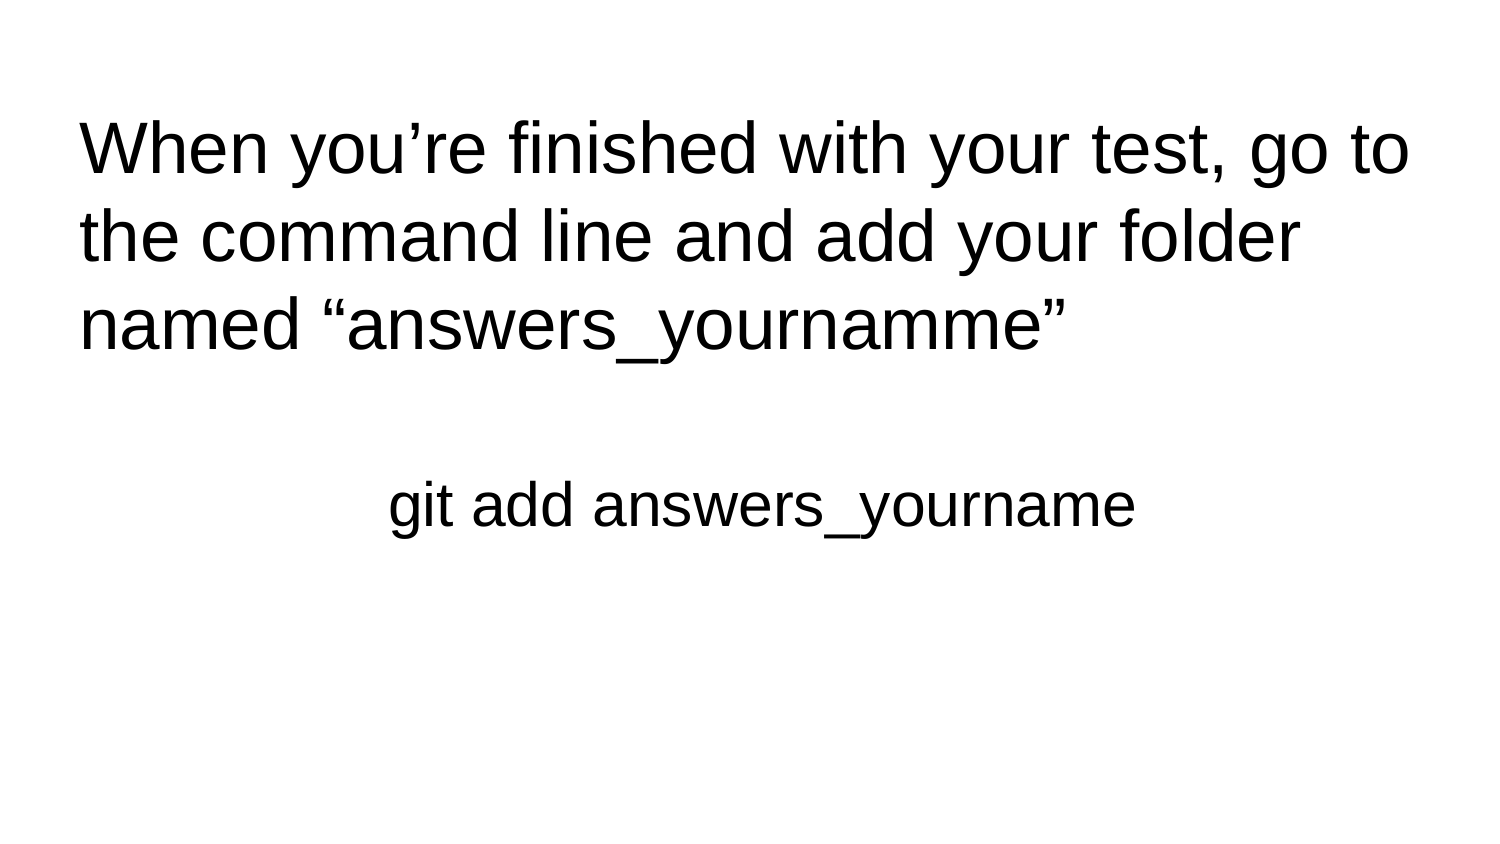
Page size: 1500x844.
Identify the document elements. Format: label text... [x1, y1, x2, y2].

title When you’re finished with your test, go to the command line and add your folder named “answers_yournamme” git add answers_yourname [64, 291, 1462, 629]
